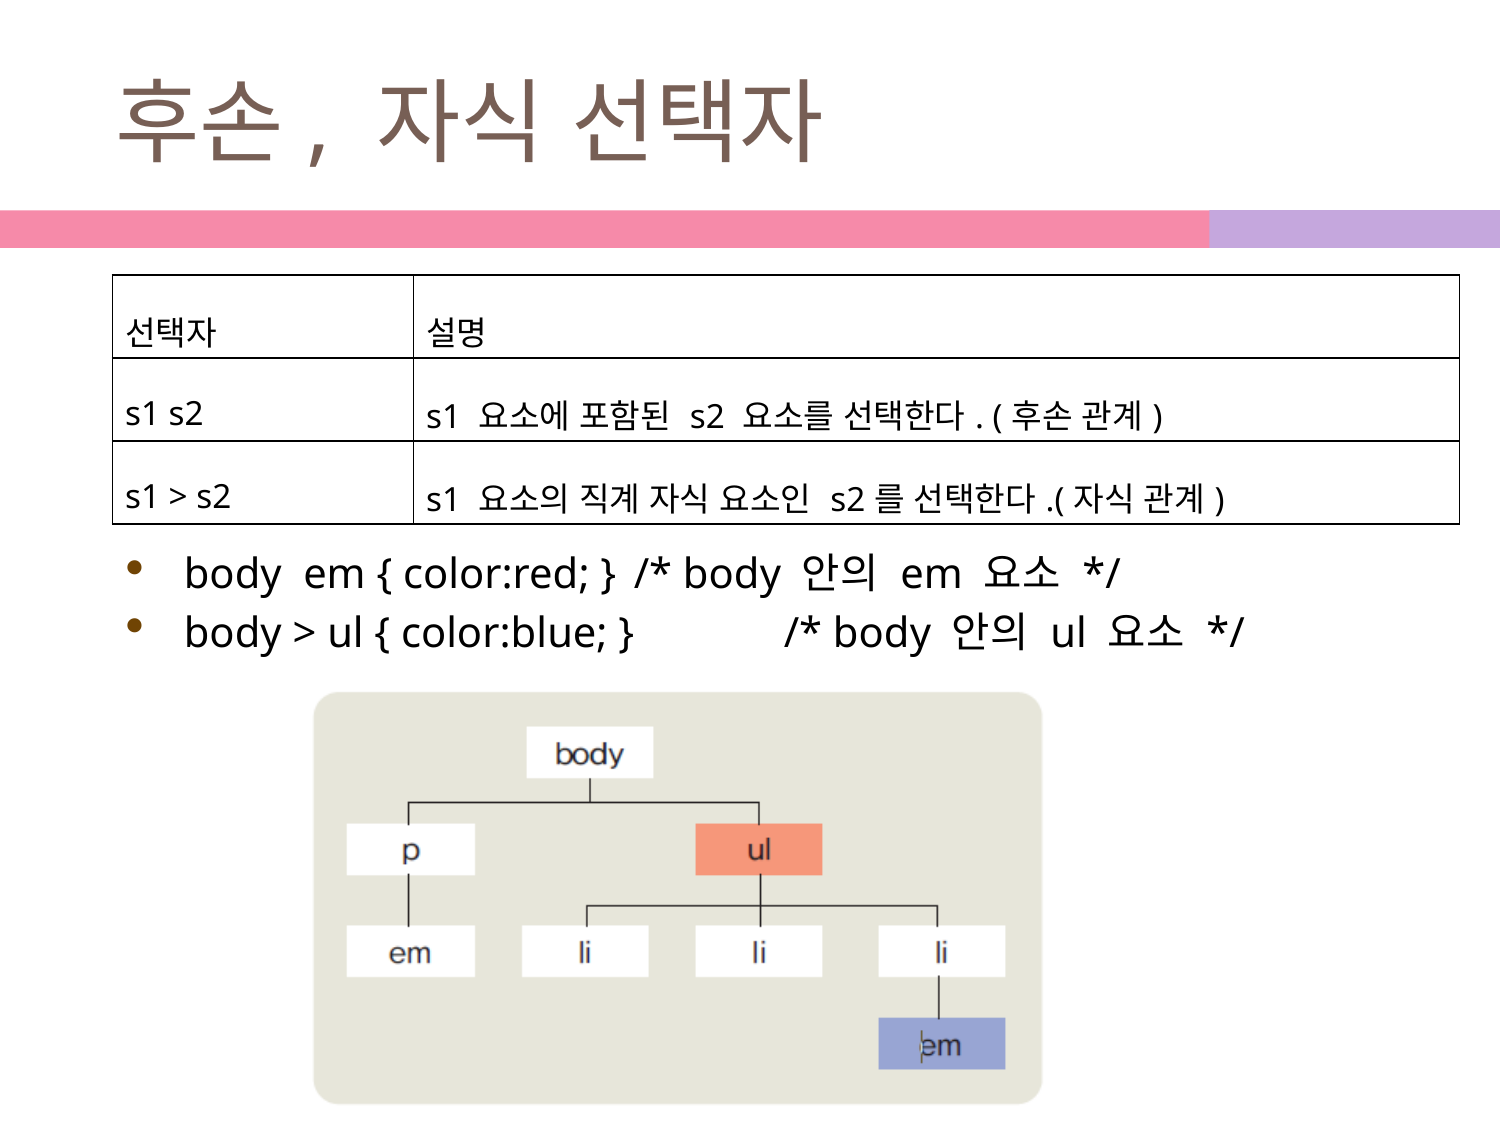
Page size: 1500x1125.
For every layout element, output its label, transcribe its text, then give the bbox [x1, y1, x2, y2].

table_header 설명 [414, 276, 1459, 357]
text_box body em { color:red; } /* body 안의 em 요소 */ body > ul { color:blue; } /* body 안의 ul 요소 */ [112, 539, 1460, 805]
table_cell s1 요소에 포함된 s2 요소를 선택한다. (후손 관계) [414, 359, 1459, 440]
table_header 선택자 [113, 276, 413, 357]
title 후손, 자식 선택자 [100, 37, 1438, 200]
table_cell s1 요소의 직계 자식 요소인 s2를 선택한다.(자식 관계) [414, 442, 1459, 523]
picture [297, 671, 1052, 1112]
table_cell s1 > s2 [113, 442, 413, 523]
table_cell s1 s2 [113, 359, 413, 440]
